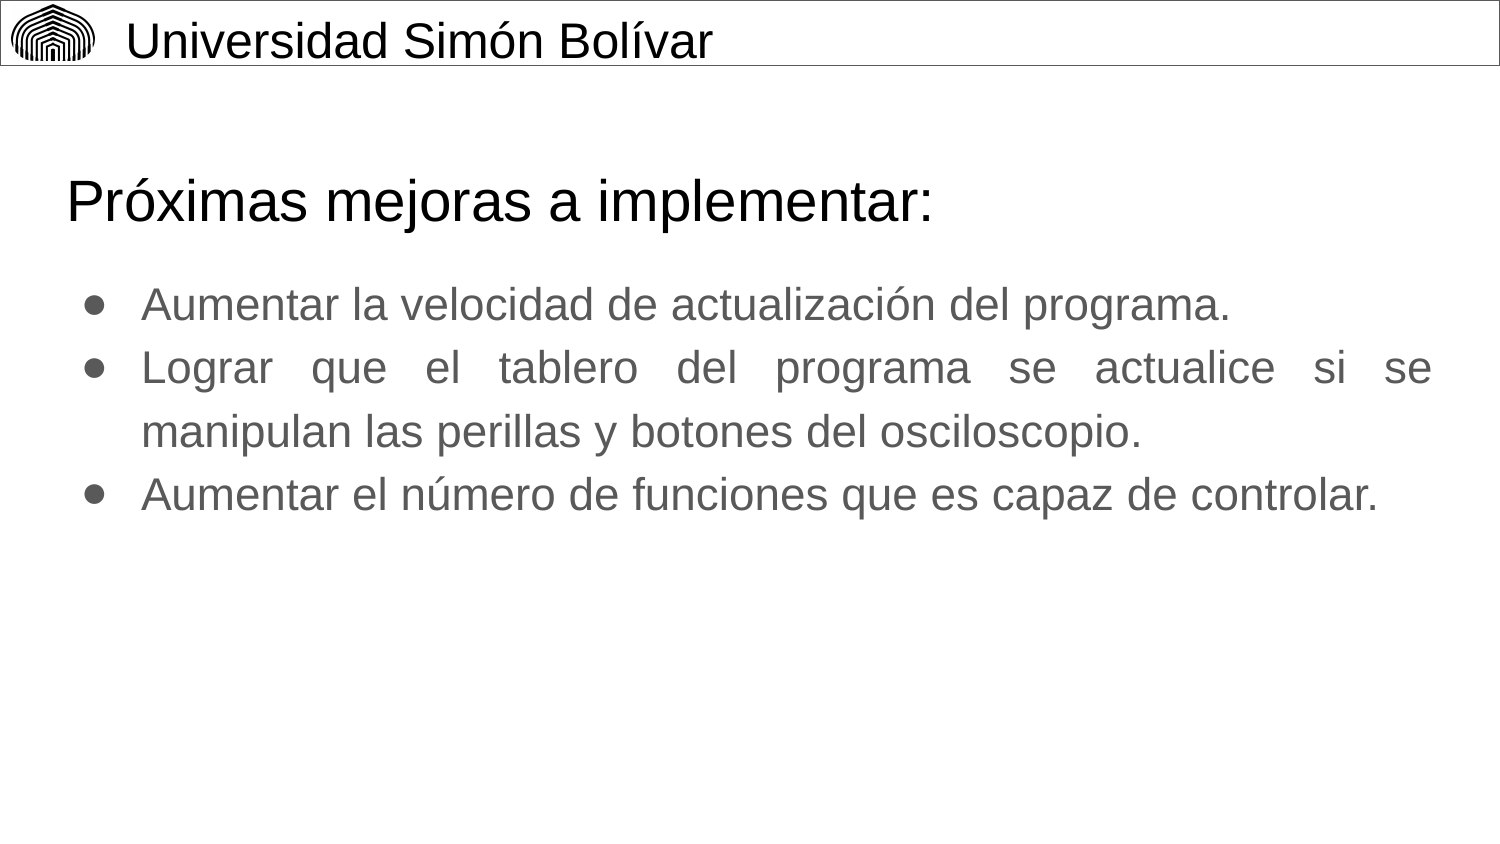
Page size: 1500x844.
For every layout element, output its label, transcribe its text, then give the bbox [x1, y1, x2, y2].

text_box [0, 0, 110, 66]
title Próximas mejoras a implementar: [51, 147, 1449, 242]
picture [11, 4, 95, 61]
list Aumentar la velocidad de actualización del programa. Lograr que el tablero del programa se actualice si se manipulan las perillas y botones del osciloscopio. Aumentar el número de funciones que es capaz de controlar. [51, 251, 1449, 812]
title Universidad Simón Bolívar [110, 0, 1500, 73]
